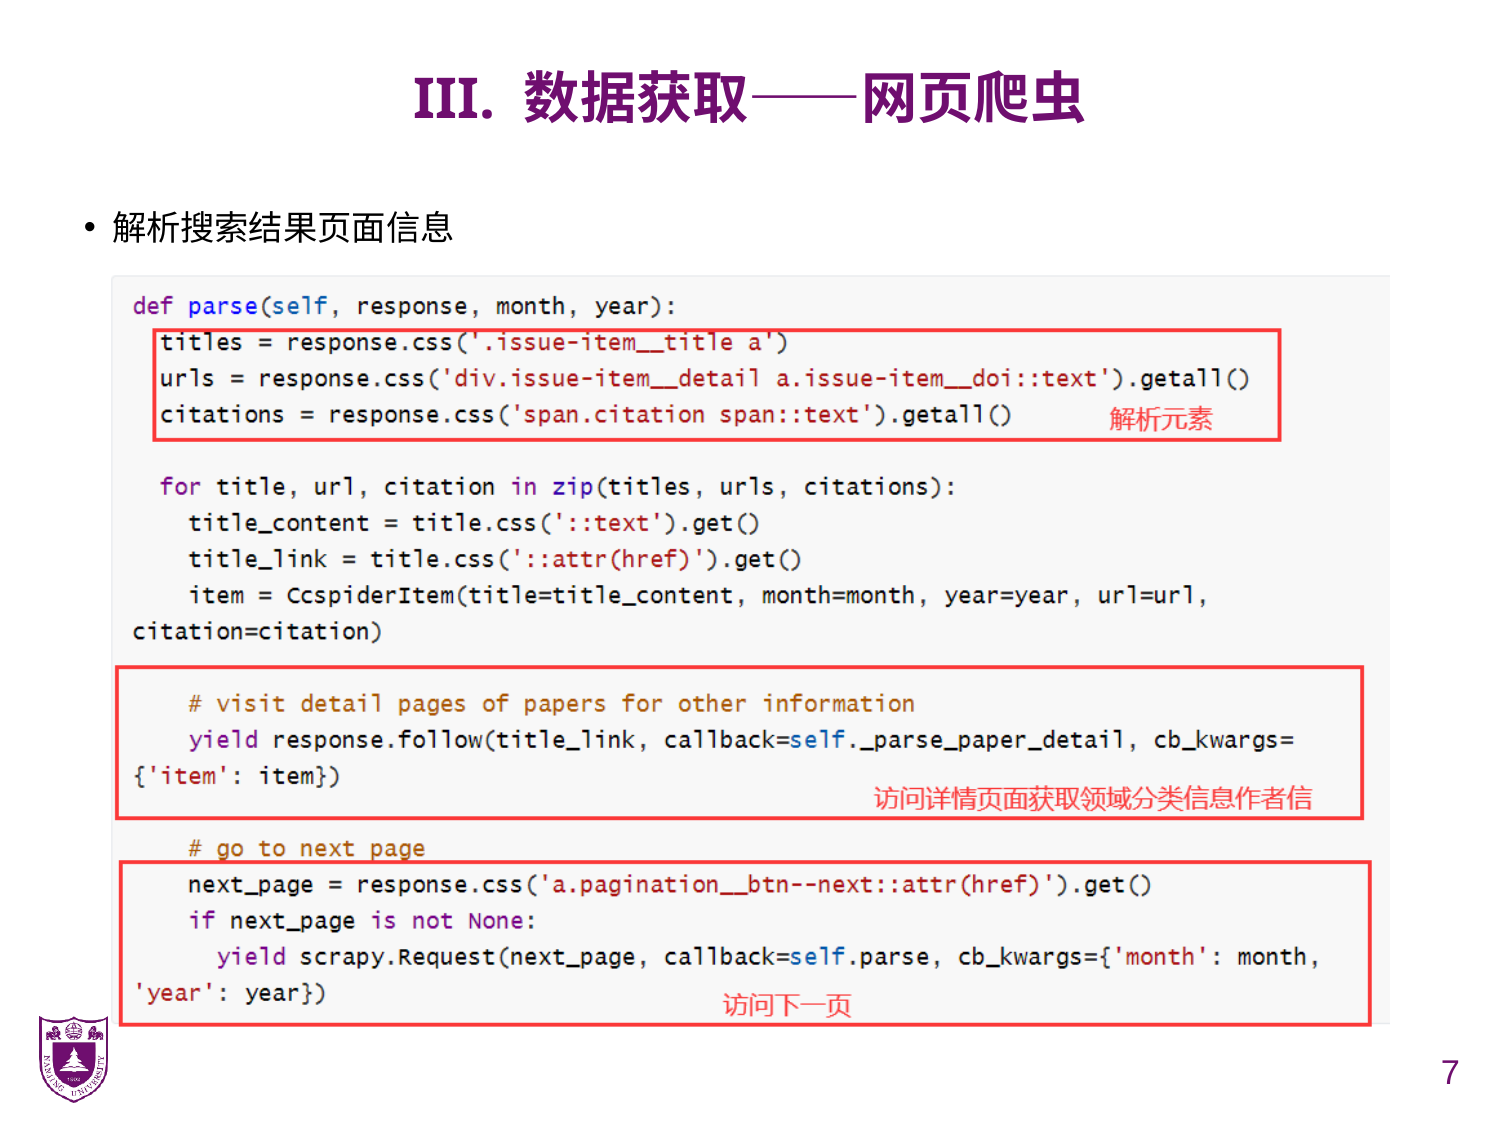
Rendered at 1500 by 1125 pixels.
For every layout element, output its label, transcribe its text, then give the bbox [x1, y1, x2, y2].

slide_number 7 [1370, 1047, 1475, 1095]
picture [110, 269, 1390, 1032]
title III. 数据获取——网页爬虫 [68, 47, 1431, 154]
list 解析搜索结果页面信息 [68, 194, 1431, 1046]
picture [39, 1016, 108, 1103]
